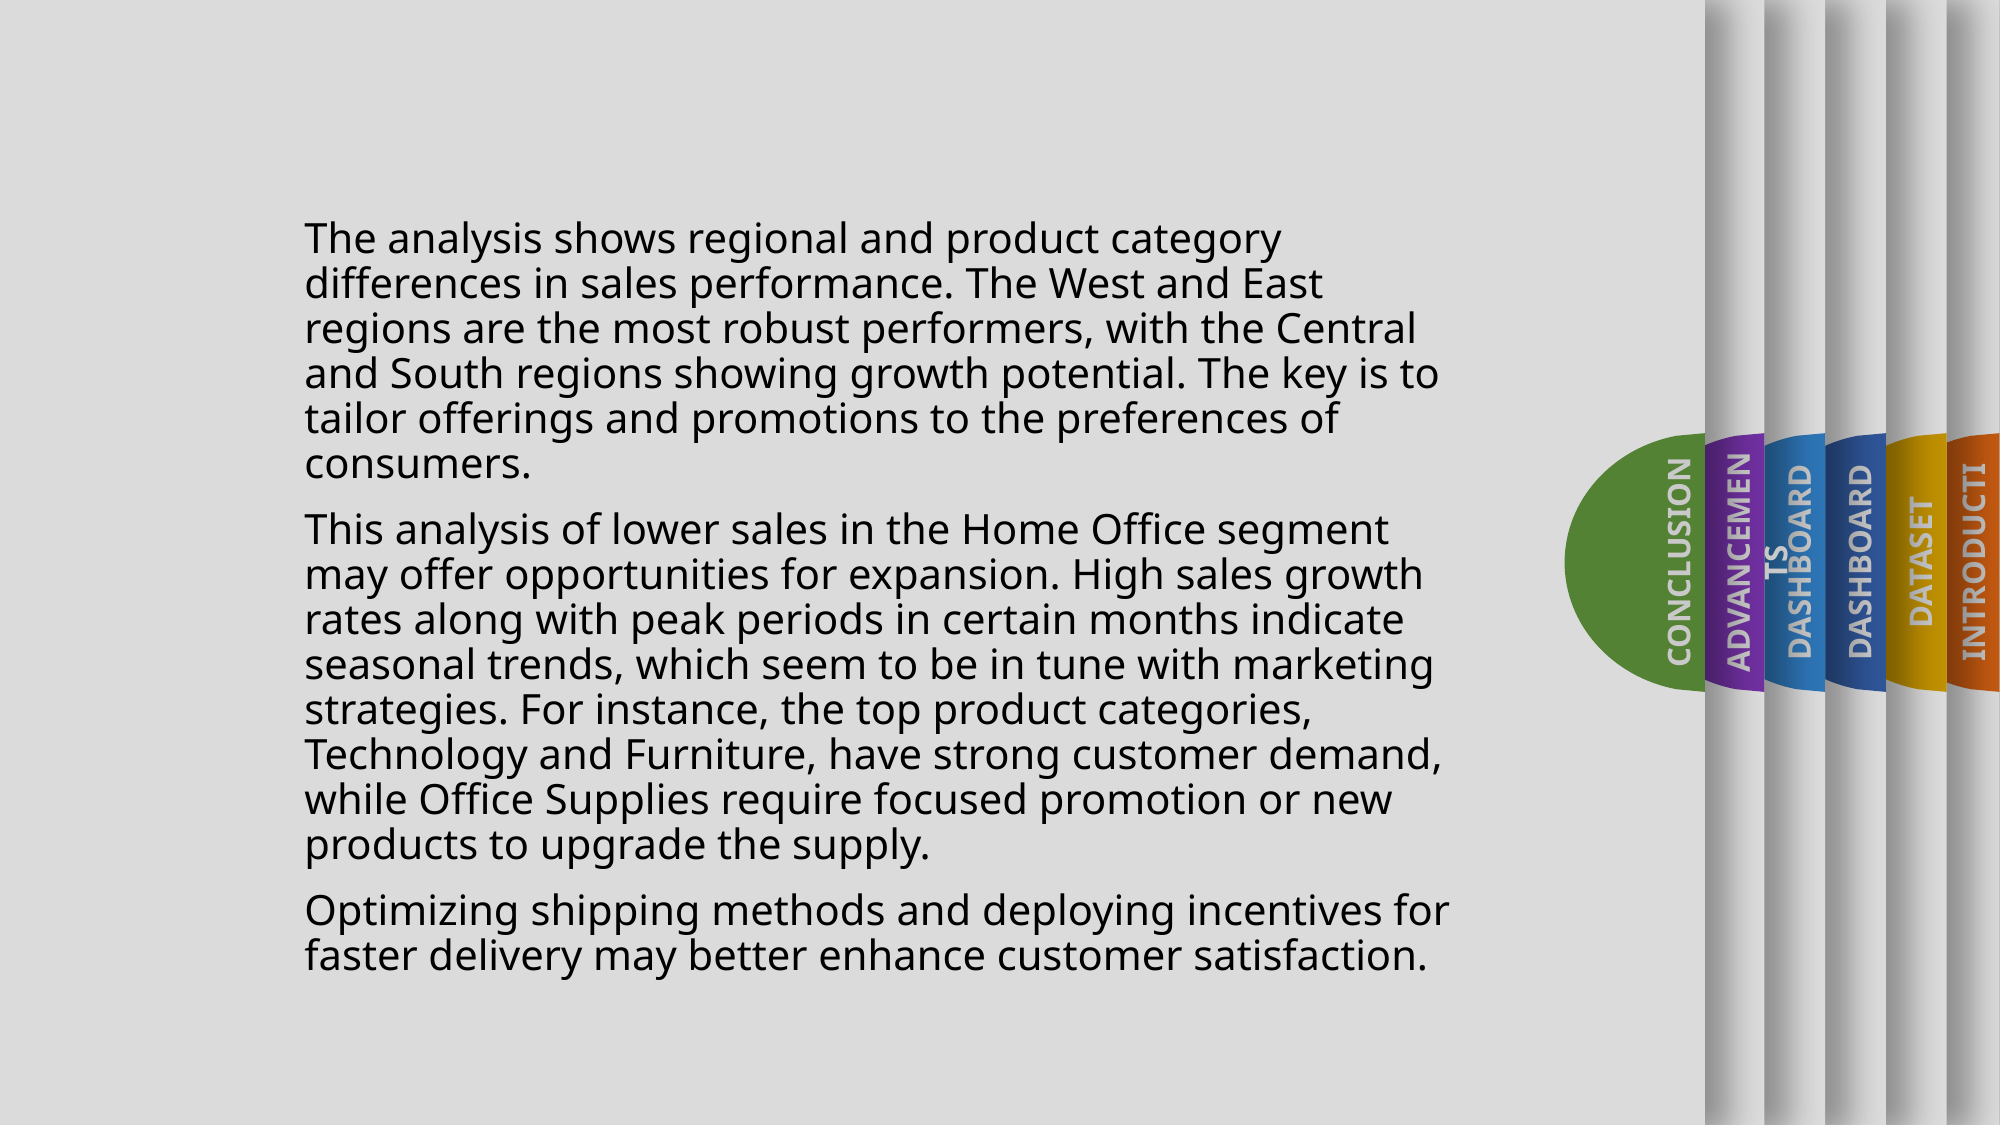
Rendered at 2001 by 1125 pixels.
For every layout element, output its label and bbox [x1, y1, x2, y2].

text_box [1886, 0, 1947, 1125]
text_box [1947, 0, 2000, 1125]
text_box [1826, 0, 1886, 1125]
text_box [1765, 0, 1826, 1125]
text_box [1705, 0, 1765, 1125]
text_box [0, 0, 1705, 1125]
